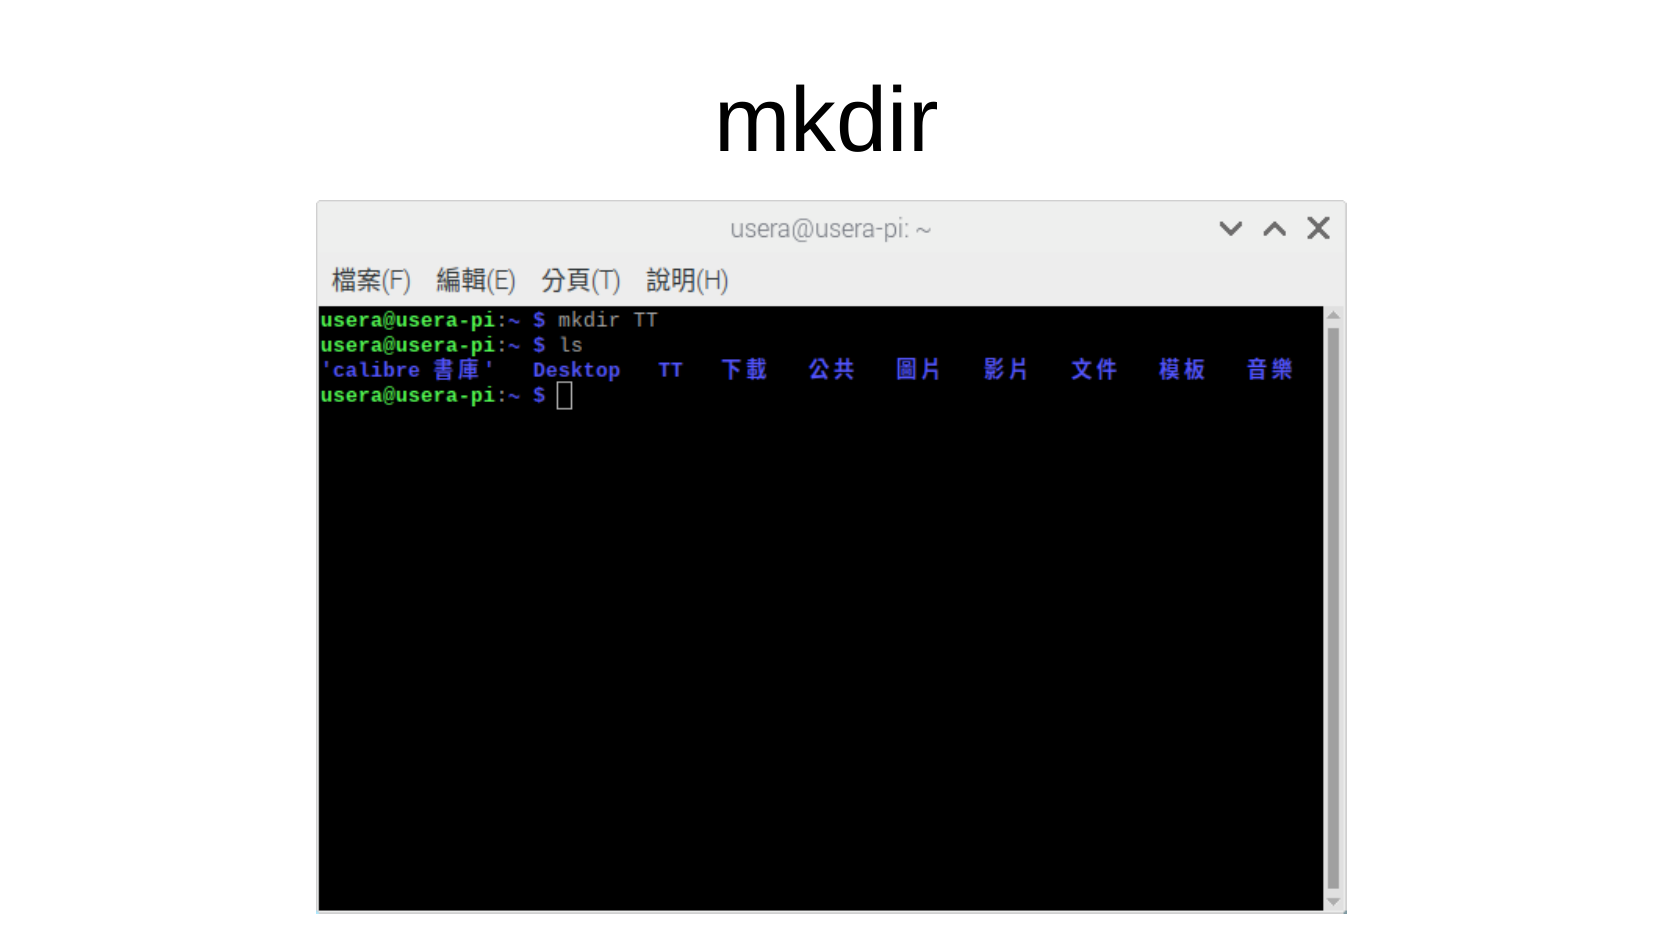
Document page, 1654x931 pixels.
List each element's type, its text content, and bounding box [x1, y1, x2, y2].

picture [316, 200, 1347, 914]
text_box mkdir [82, 59, 1571, 170]
